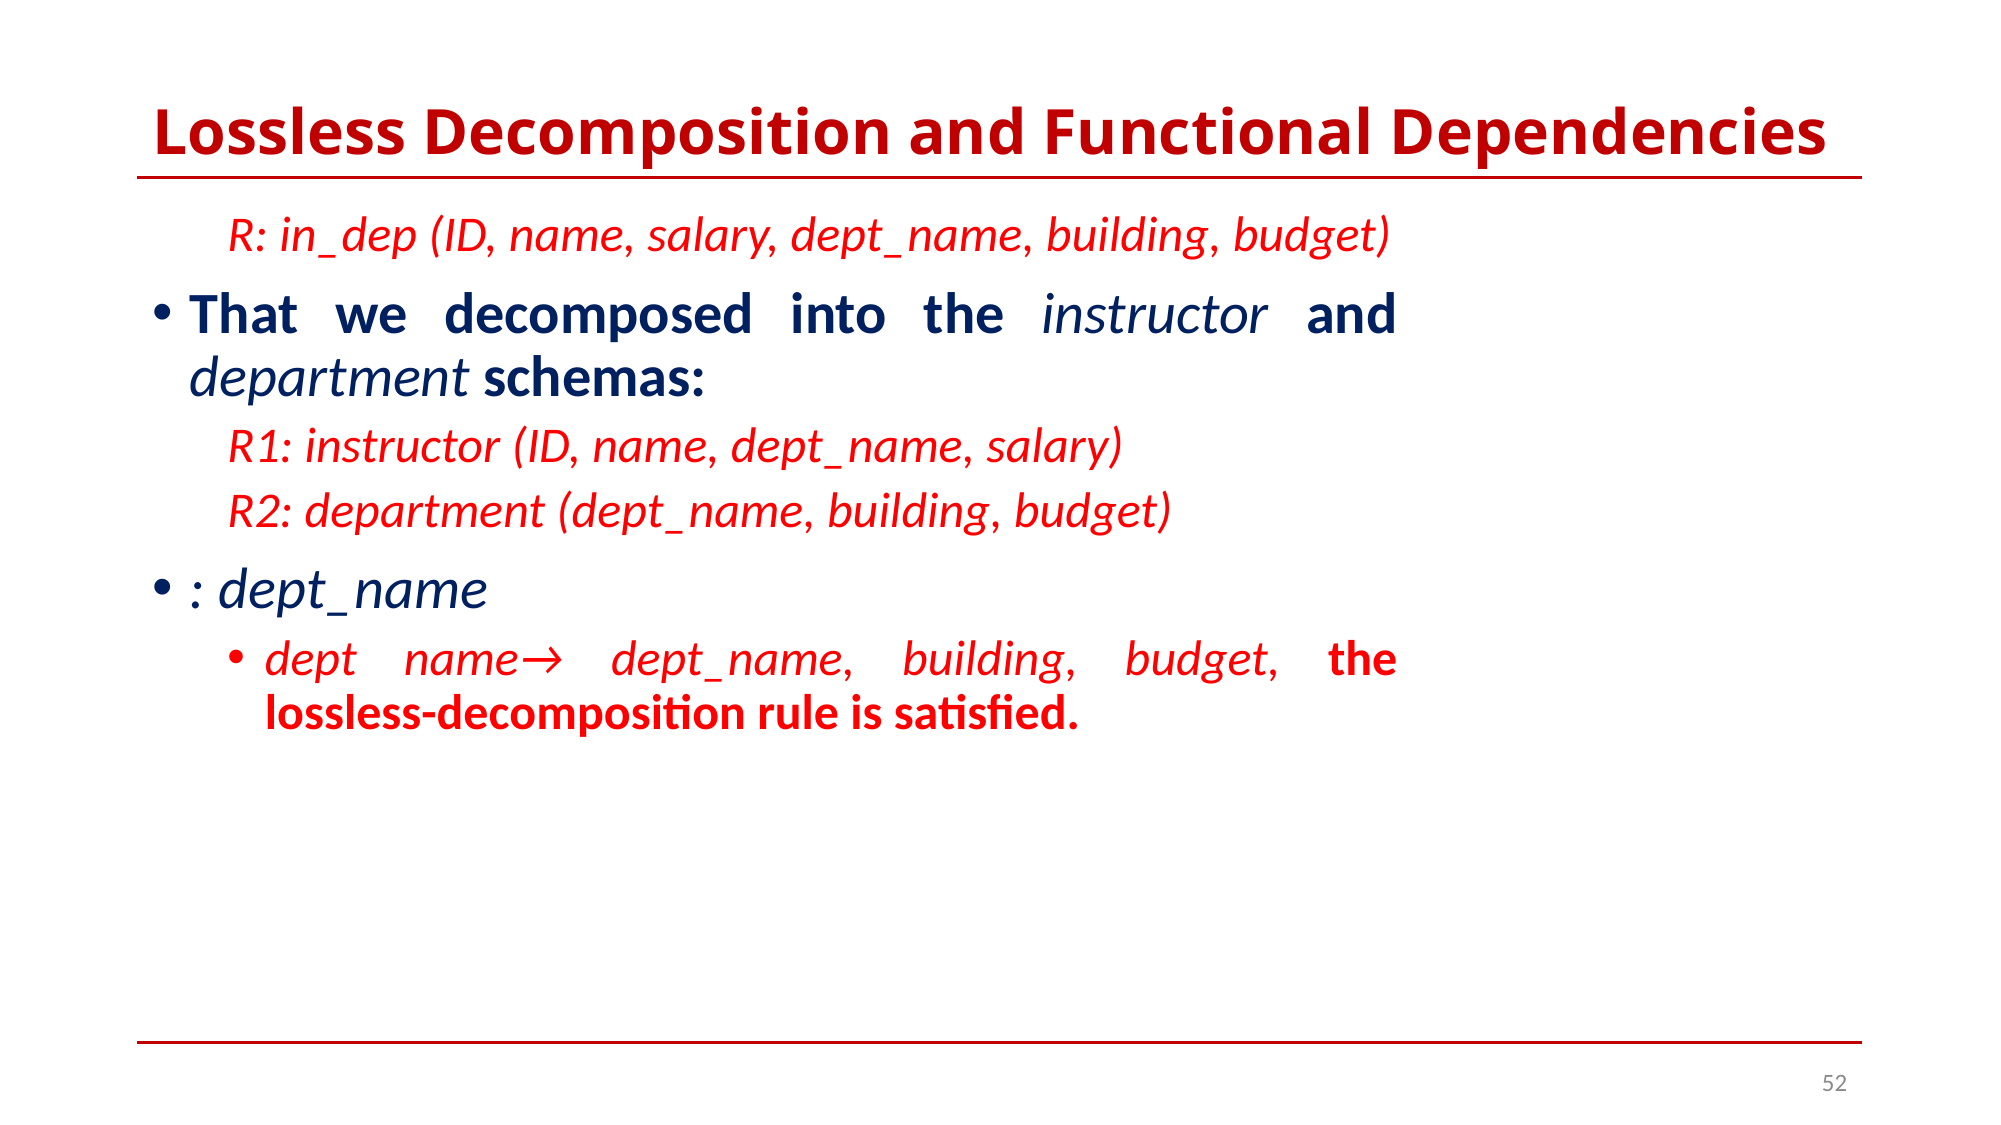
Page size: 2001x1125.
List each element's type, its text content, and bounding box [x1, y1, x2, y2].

title Lossless Decomposition and Functional Dependencies [137, 90, 1863, 178]
slide_number 52 [1412, 1051, 1863, 1111]
